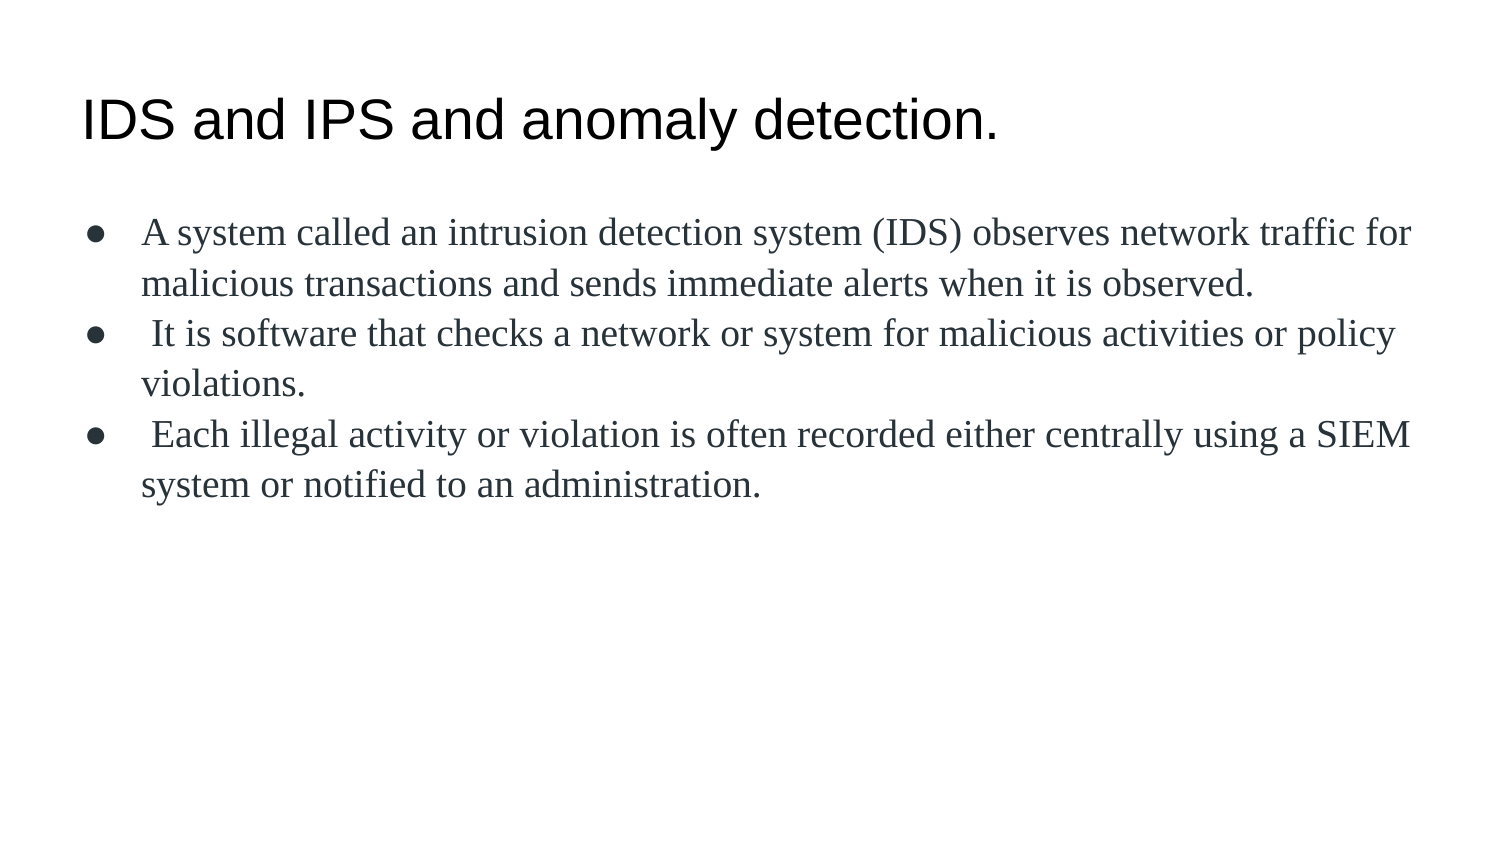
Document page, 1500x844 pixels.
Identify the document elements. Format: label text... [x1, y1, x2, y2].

title IDS and IPS and anomaly detection. [51, 72, 1449, 167]
list A system called an intrusion detection system (IDS) observes network traffic for malicious transactions and sends immediate alerts when it is observed. It is software that checks a network or system for malicious activities or policy violations. Each illegal activity or violation is often recorded either centrally using a SIEM system or notified to an administration. [51, 189, 1449, 656]
